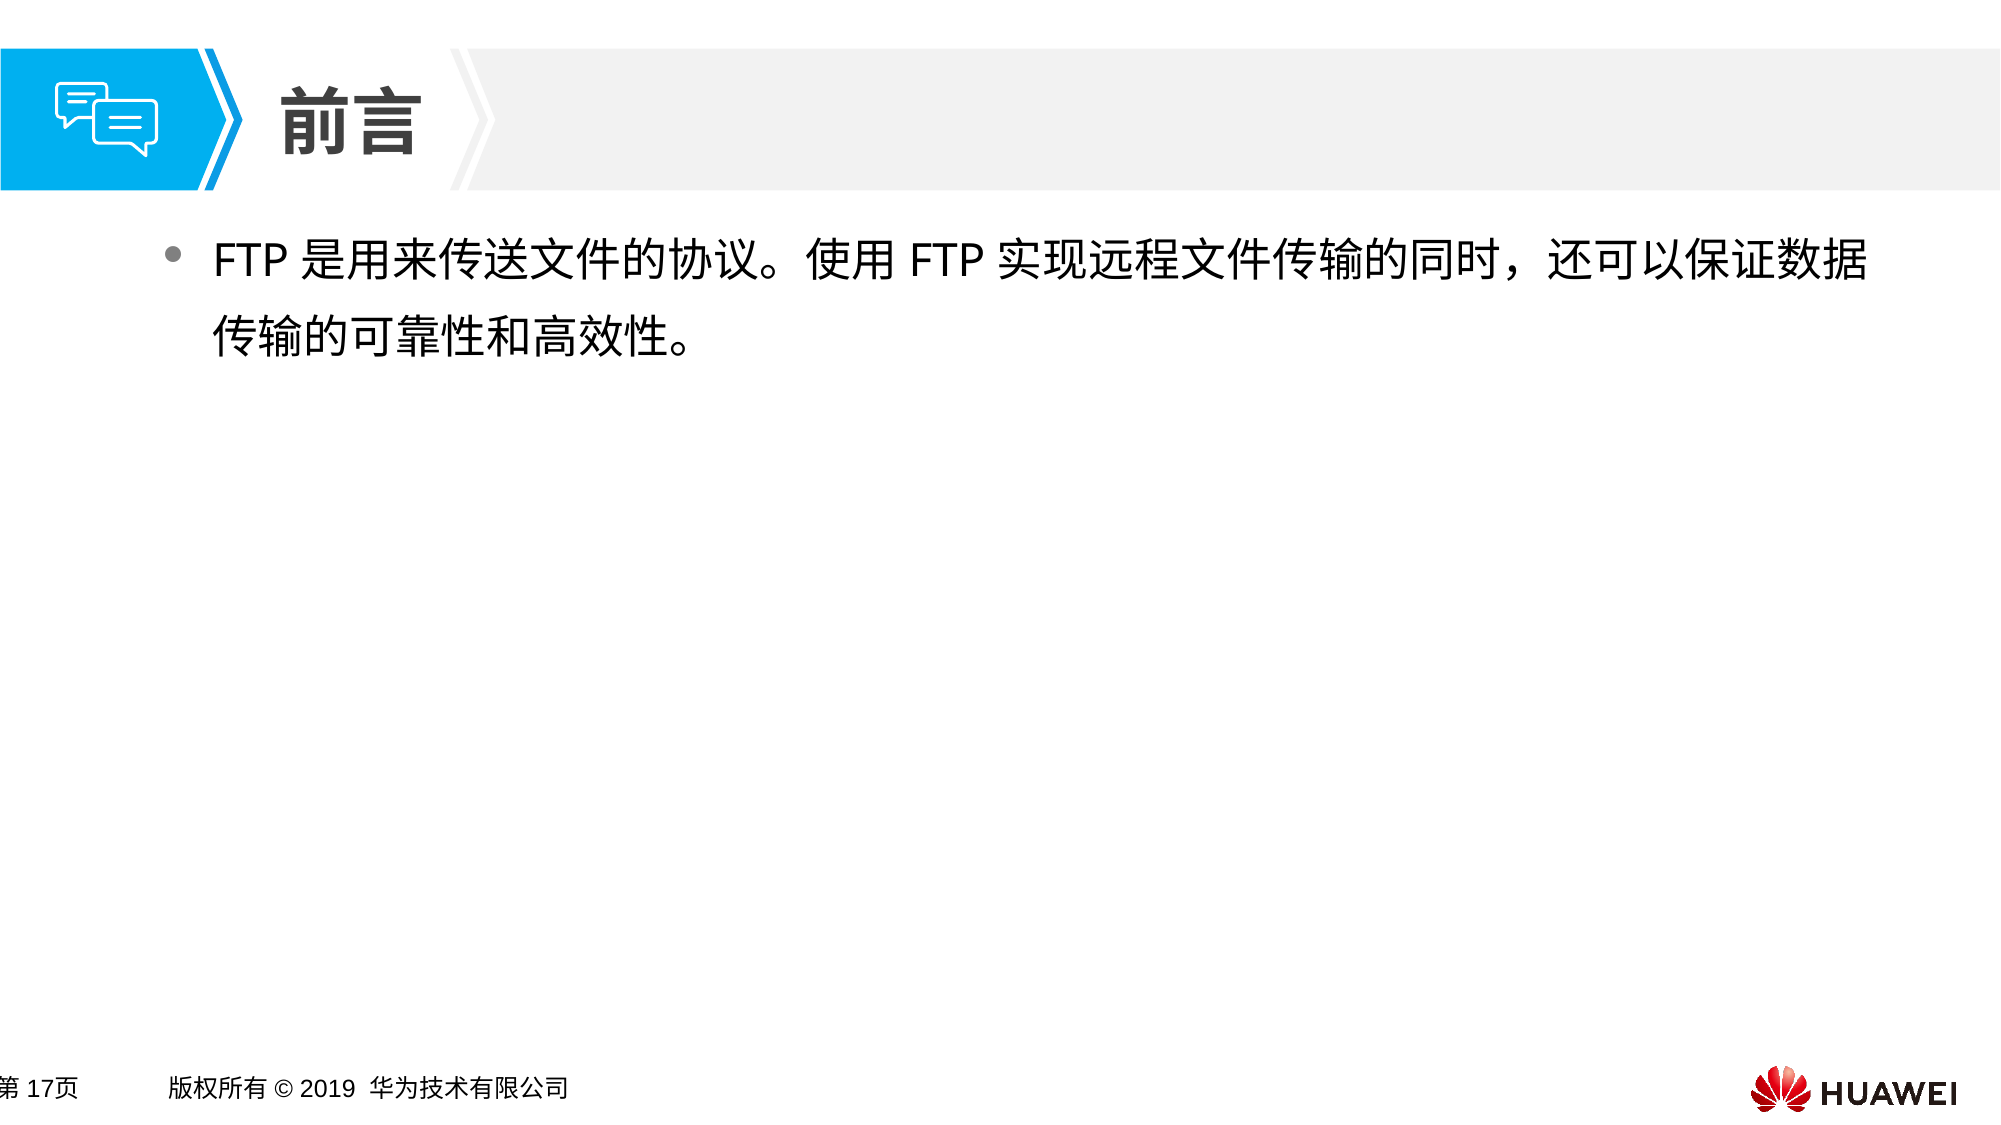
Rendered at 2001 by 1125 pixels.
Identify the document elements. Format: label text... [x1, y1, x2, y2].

picture [1751, 1066, 1956, 1112]
list FTP是用来传送文件的协议。使用FTP实现远程文件传输的同时，还可以保证数据传输的可靠性和高效性。 [149, 202, 1882, 971]
